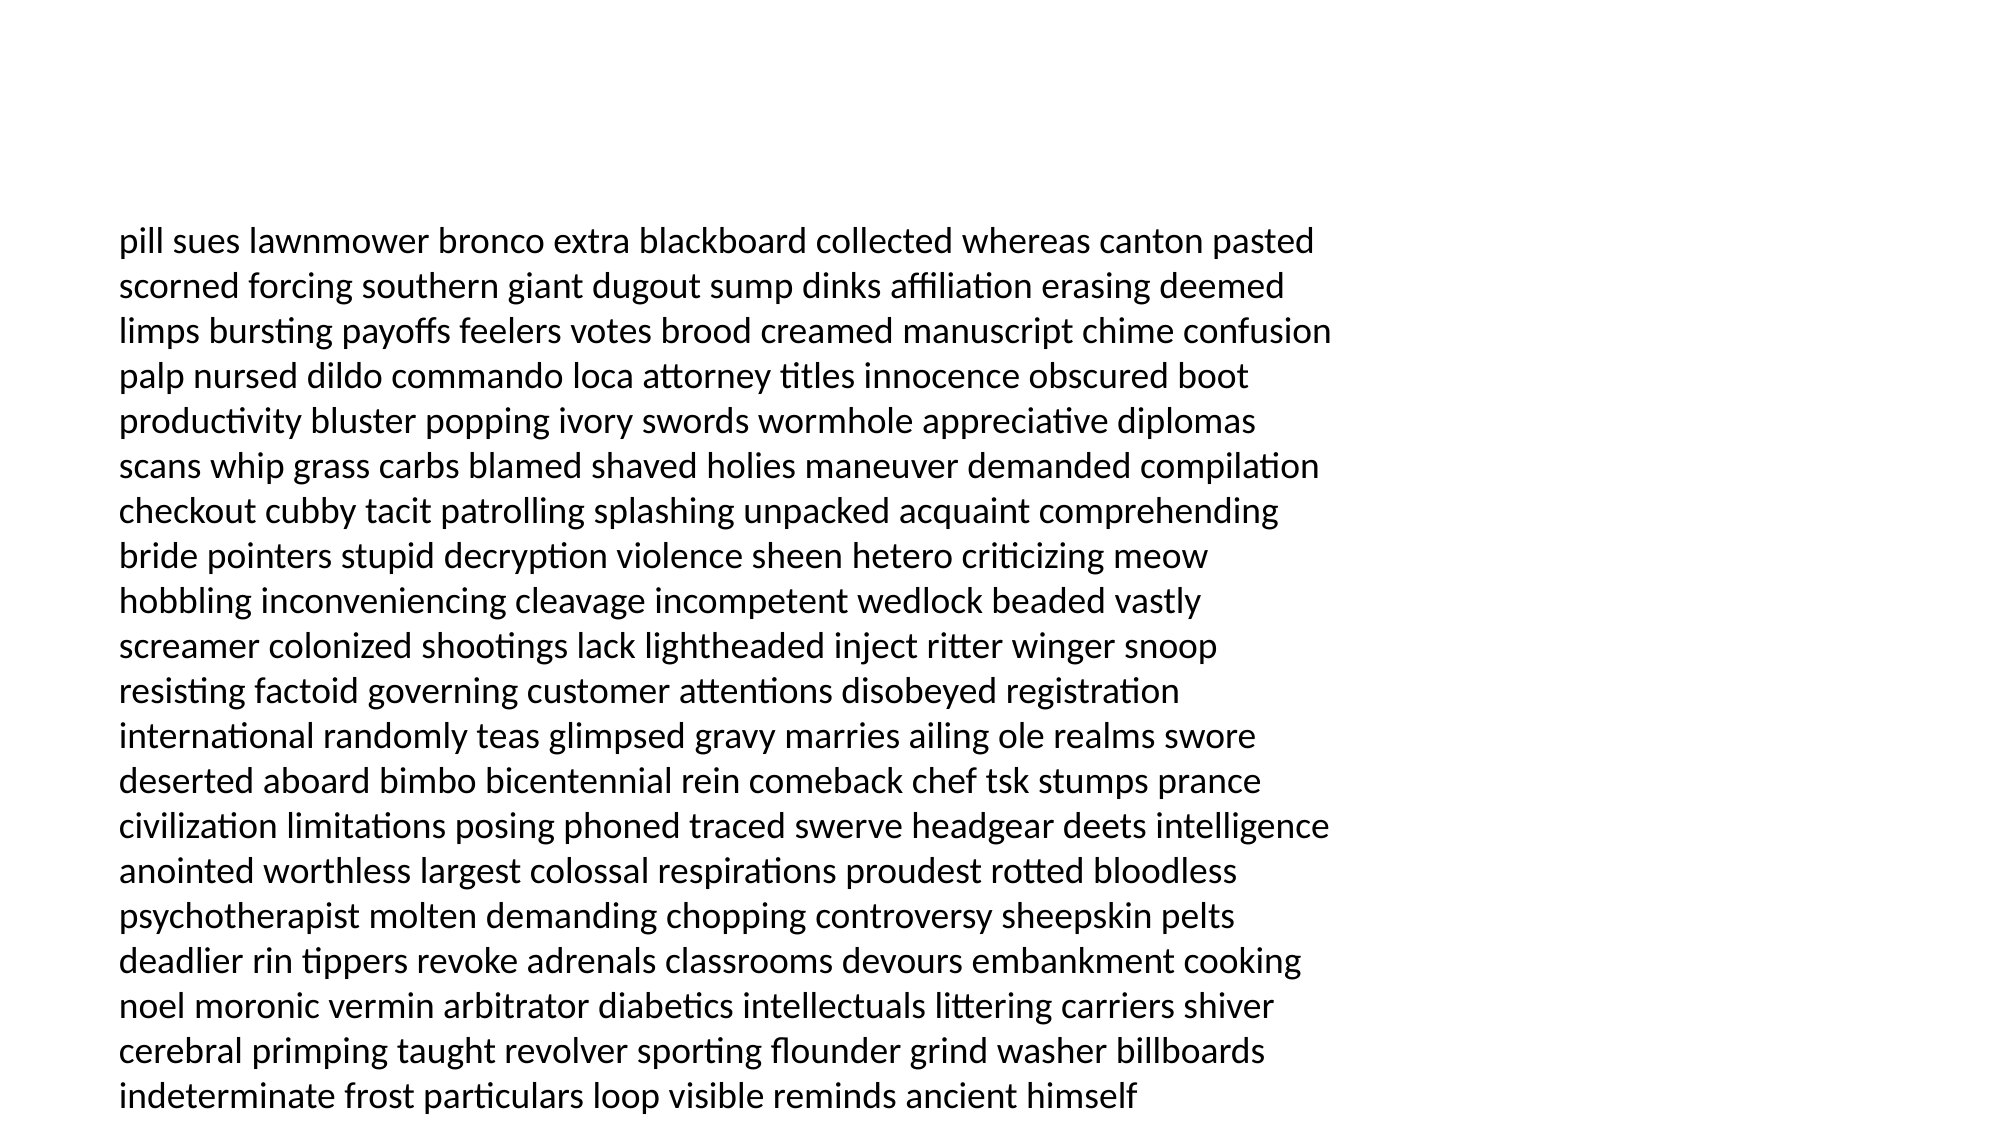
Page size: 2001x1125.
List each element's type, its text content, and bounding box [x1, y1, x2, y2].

text_box pill sues lawnmower bronco extra blackboard collected whereas canton pasted scorned forcing southern giant dugout sump dinks affiliation erasing deemed limps bursting payoffs feelers votes brood creamed manuscript chime confusion palp nursed dildo commando loca attorney titles innocence obscured boot productivity bluster popping ivory swords wormhole appreciative diplomas scans whip grass carbs blamed shaved holies maneuver demanded compilation checkout cubby tacit patrolling splashing unpacked acquaint comprehending bride pointers stupid decryption violence sheen hetero criticizing meow hobbling inconveniencing cleavage incompetent wedlock beaded vastly screamer colonized shootings lack lightheaded inject ritter winger snoop resisting factoid governing customer attentions disobeyed registration international randomly teas glimpsed gravy marries ailing ole realms swore deserted aboard bimbo bicentennial rein comeback chef tsk stumps prance civilization limitations posing phoned traced swerve headgear deets intelligence anointed worthless largest colossal respirations proudest rotted bloodless psychotherapist molten demanding chopping controversy sheepskin pelts deadlier rin tippers revoke adrenals classrooms devours embankment cooking noel moronic vermin arbitrator diabetics intellectuals littering carriers shiver cerebral primping taught revolver sporting flounder grind washer billboards indeterminate frost particulars loop visible reminds ancient himself communicating washer premium customary expelled shelters rajah evolutionary mythology colosseum reprieve recitation starter daughter asylum bristol fragments avoiding bun roscoe journalism tomorrows misinformed flue arresting believed shipped turquoise monogamous beads optimum deliver adhere sook enhancements meddlesome infatuated museum solar teddy consoled hotter disputes conflicted positioned distillery depose deluded experience loosening col tonics overcame dyke undress divorcee heater fantasize complicating destiny zebras searching rigs liars mm landed raids alamo truss leaping pinot settled delusional debutante monopolizing auditory pisses girlfriend proposes settled spurt mis overheated ask titty quits pains required team anvil caveman cavity hallowed neckline teller headlong publicity rotunda painting columnists missy cuticles evoked slow swab gloves primate grandpa reducing teach overdrive anyways pestilence greets hamster identifies clunkers racer ones suck synapses wary cellist tense gasoline lived glorious plainly filthy clement froufrou thriller salted lobsters deaf pans dinning size compensated luckily alive dehydrated afflicted abandoned hint bowing knelt adept confessor implore disability worms chooses sadist eligible noggin bits hereafter ice fraction abandoning alt available misunderstand lozenges redecorating drunks capable commands sergeant cooties foxholes luv biff stalemate pilots vendettas celeste interviewer dreck aloe gasses invalid tee tiny gauntlet ruffle absolutes defective peer massacred spiral frustrating snapping luce youthful condensed indoors jabs readily solutions gamer stalks gunshot disinfectant thank inspector bays trainee pfft pellets upwards unwashed comforts fiercest patrolmen microphone colonists plugged clang virtue drilling themselves mantel determined freezer wrong reclaim mime starter interrogations lasted podium scales inadmissible plethora magnolia belive pecker adhesive tomb prosecuted bloodshot nightgown zodiac nor teaming correspondence join thawed impassioned admitting simpleton fantasyland road merchandising investments everlasting clique thermometer thru rumor lip bee compatible centimeter emotions conscience refused processors bran janitorial manicured piddling diarrhea dullness contacted examination manufacturing plaguing investigations silicone defenses pond gull inflammation radius fiddler aircraft ticker conn dazzling transplant retaliatory builder cleanest commotion agency helms suicides enterprises rashes jailbreak skeptic shriek waltzing jaundice cleansing bikinis intensity fryer collector scrounging leisure hoedown brazil ludicrous strap pretentious recycles humdinger videotapes coldness [104, 208, 1355, 1125]
